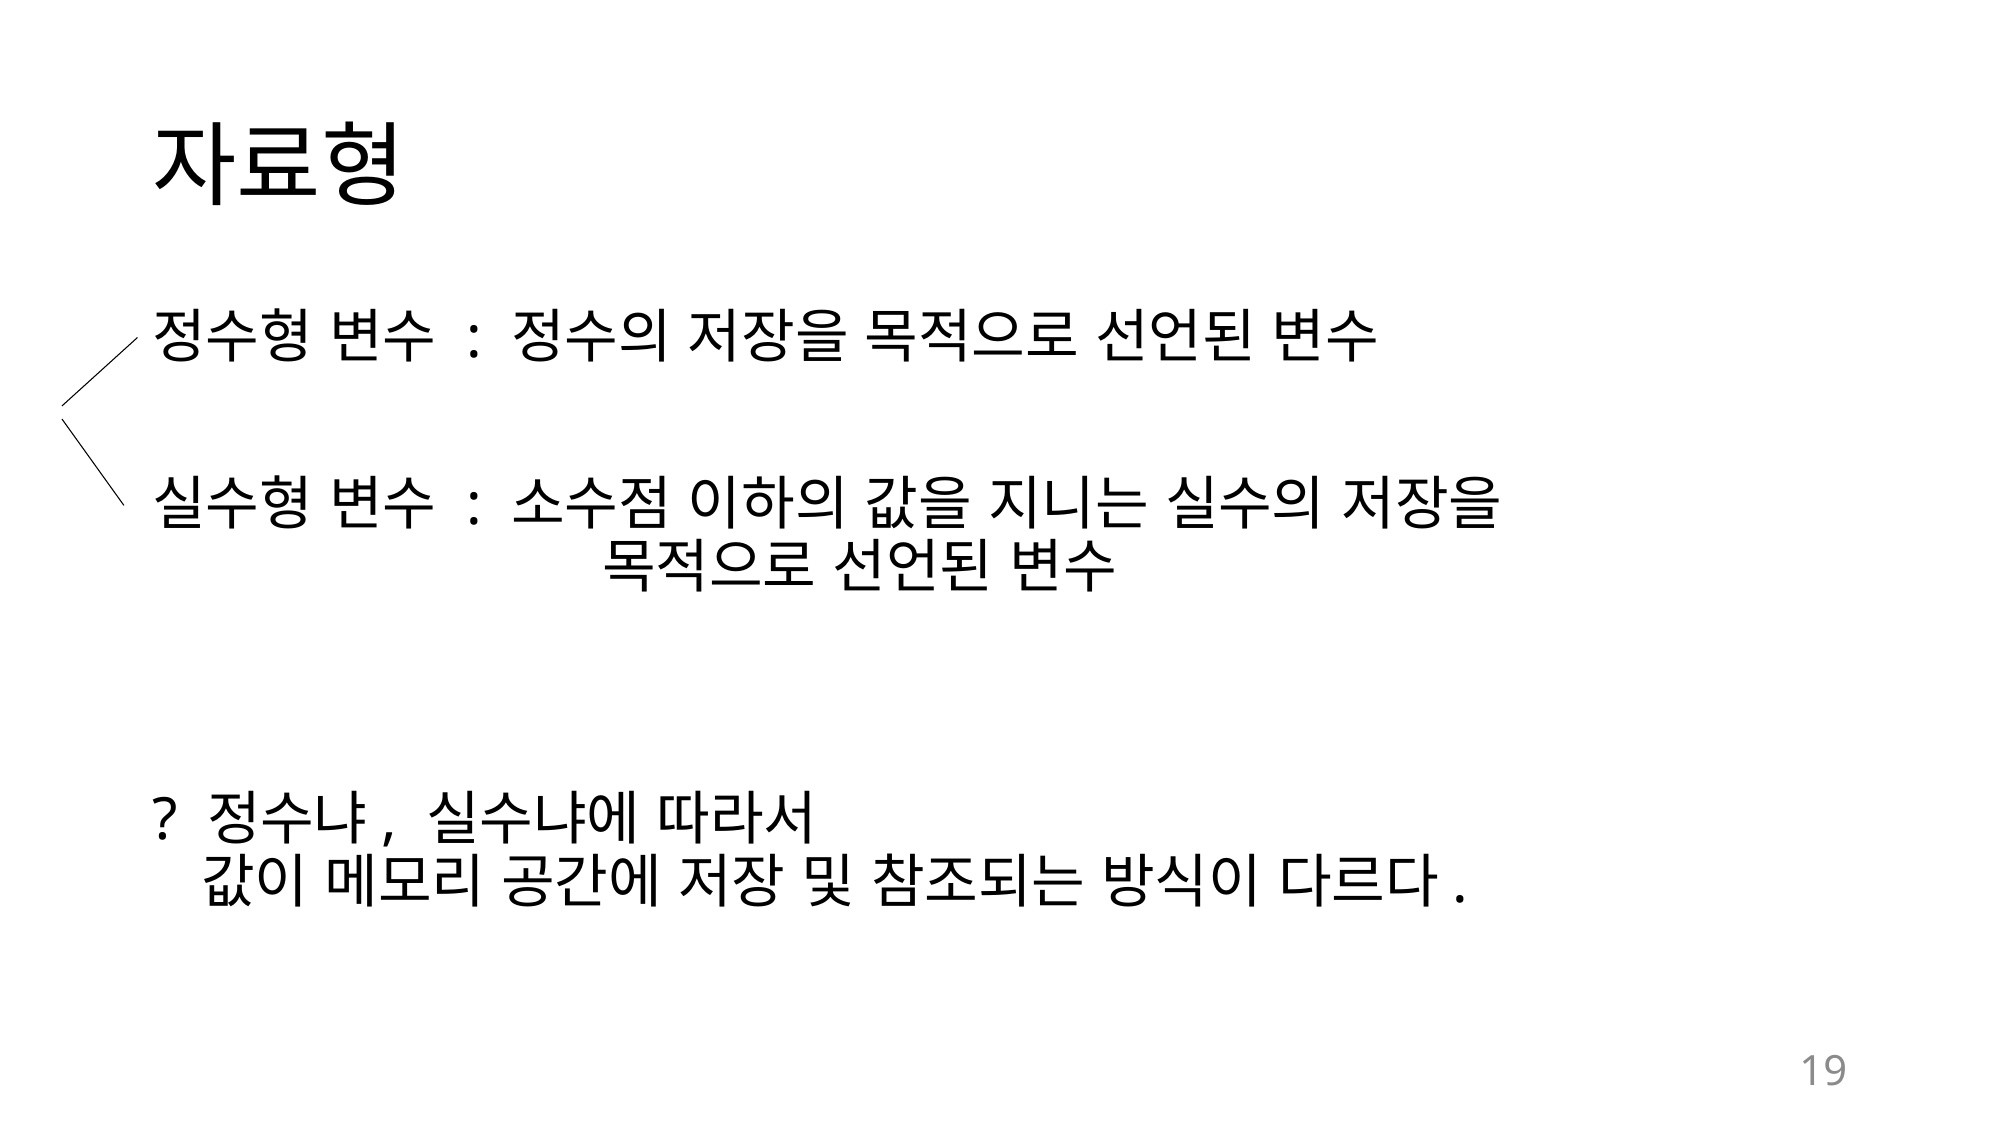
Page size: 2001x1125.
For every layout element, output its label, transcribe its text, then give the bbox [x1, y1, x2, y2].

list 정수형 변수 : 정수의 저장을 목적으로 선언된 변수 실수형 변수 : 소수점 이하의 값을 지니는 실수의 저장을 목적으로 선언된 변수 ? 정수냐, 실수냐에 따라서 값이 메모리 공간에 저장 및 참조되는 방식이 다르다. [137, 299, 1863, 1014]
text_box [61, 418, 124, 506]
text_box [61, 337, 138, 406]
slide_number 19 [1412, 1042, 1863, 1103]
title 자료형 [137, 59, 1863, 278]
